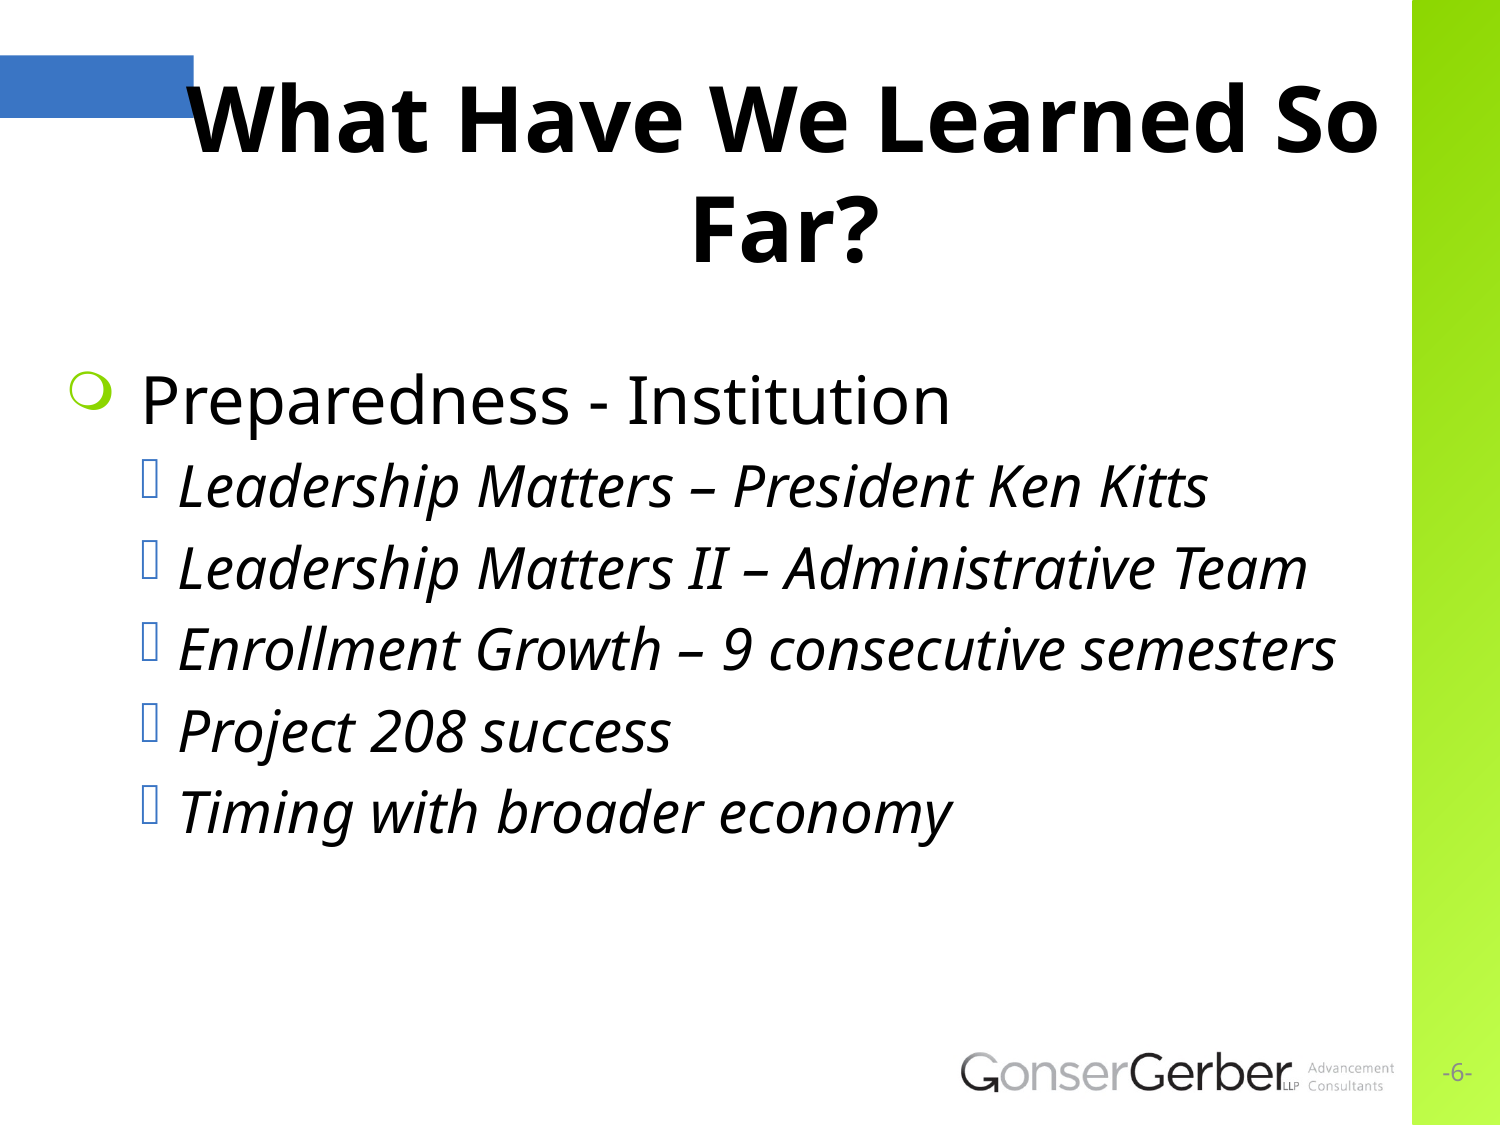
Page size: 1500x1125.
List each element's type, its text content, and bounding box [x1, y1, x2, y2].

title What Have We Learned So Far? [121, 95, 1448, 246]
list Preparedness - Institution Leadership Matters – President Ken Kitts Leadership Matters II – Administrative Team Enrollment Growth – 9 consecutive semesters Project 208 success Timing with broader economy [50, 350, 1377, 988]
picture [953, 1033, 1402, 1108]
slide_number -6- [1407, 1043, 1488, 1104]
